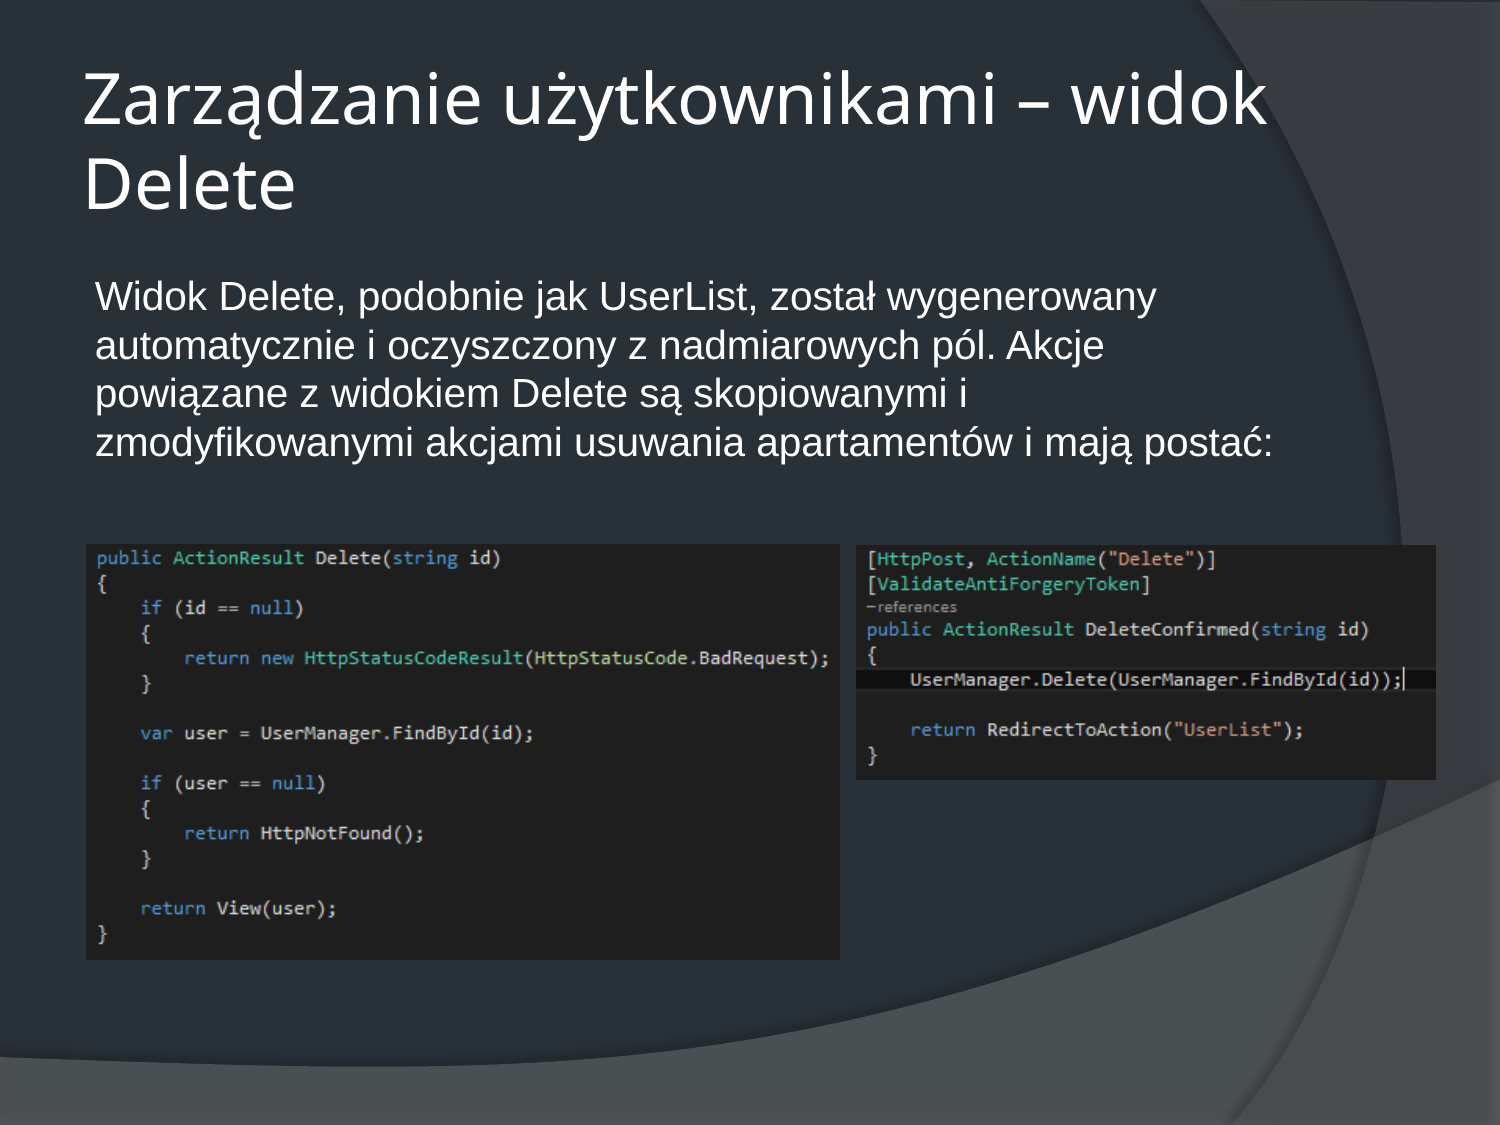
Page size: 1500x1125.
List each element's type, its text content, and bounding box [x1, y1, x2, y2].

picture [855, 544, 1437, 780]
list Widok Delete, podobnie jak UserList, został wygenerowany automatycznie i oczyszczony z nadmiarowych pól. Akcje powiązane z widokiem Delete są skopiowanymi i zmodyfikowanymi akcjami usuwania apartamentów i mają postać: [75, 262, 1300, 516]
title Zarządzanie użytkownikami – widok Delete [75, 45, 1300, 233]
picture [86, 543, 841, 960]
